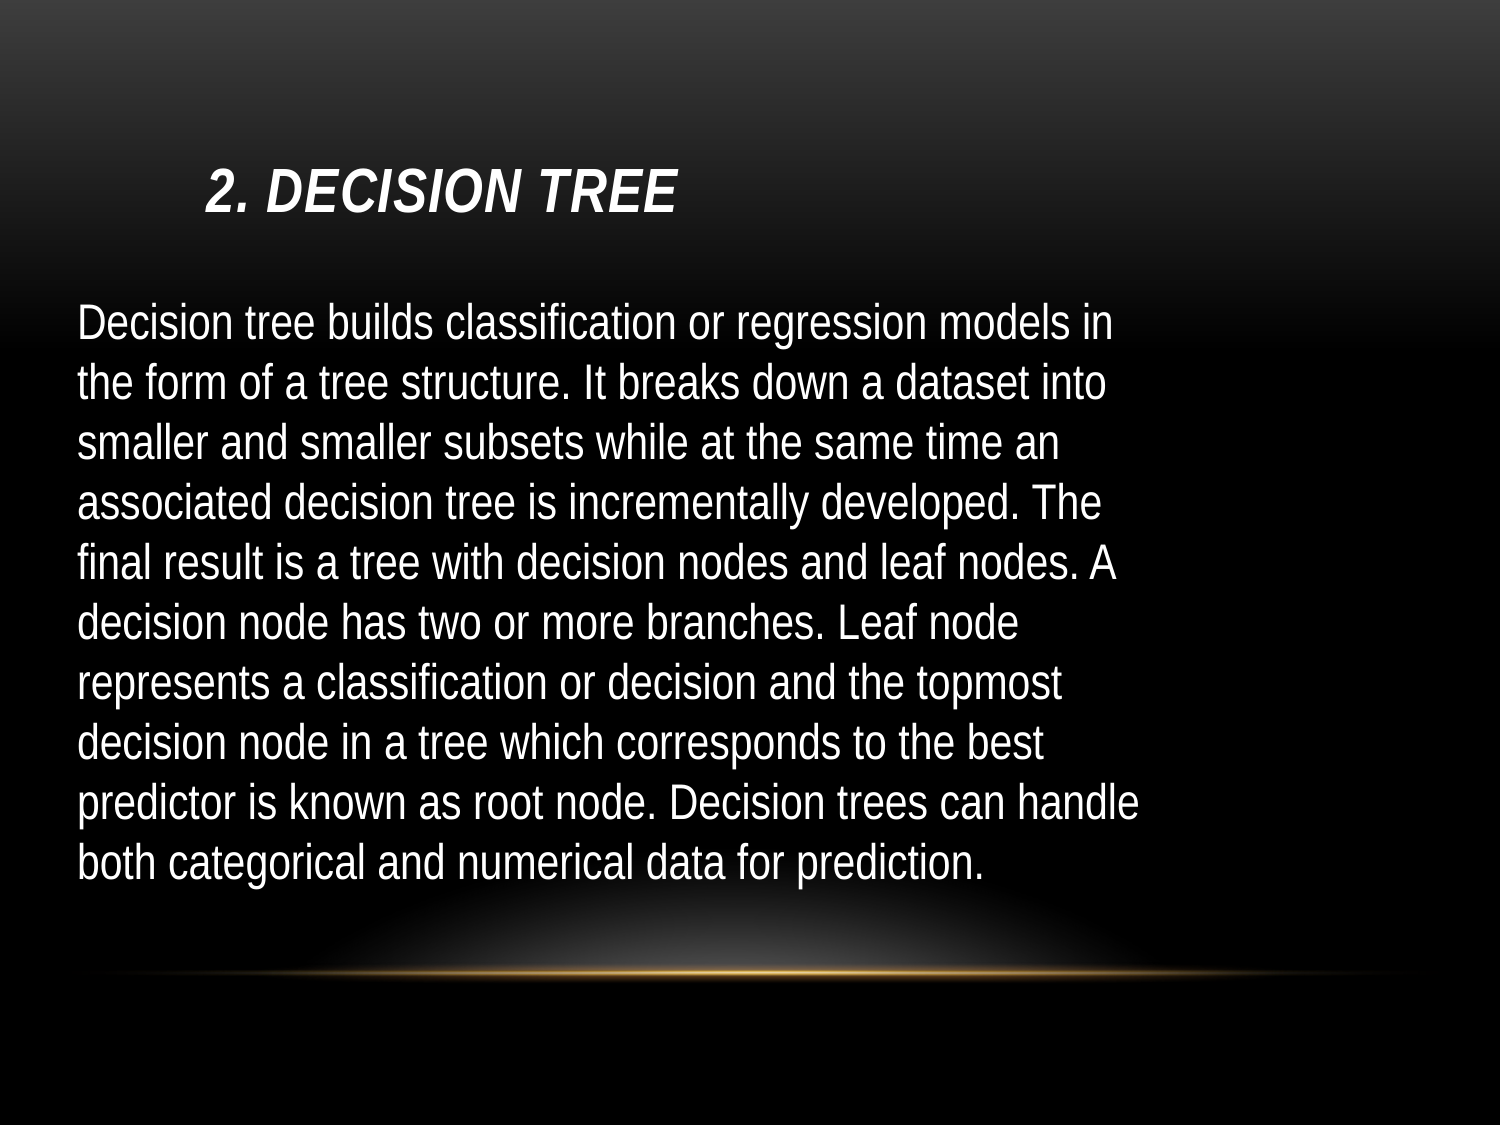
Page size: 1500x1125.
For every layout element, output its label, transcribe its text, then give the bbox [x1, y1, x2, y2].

picture [0, 0, 1500, 1125]
title 2. Decision Tree [99, 45, 1400, 233]
text_box Decision tree builds classification or regression models in the form of a tree structure. It breaks down a dataset into smaller and smaller subsets while at the same time an associated decision tree is incrementally developed. The final result is a tree with decision nodes and leaf nodes. A decision node has two or more branches. Leaf node represents a classification or decision and the topmost decision node in a tree which corresponds to the best predictor is known as root node. Decision trees can handle both categorical and numerical data for prediction. [62, 282, 1338, 897]
